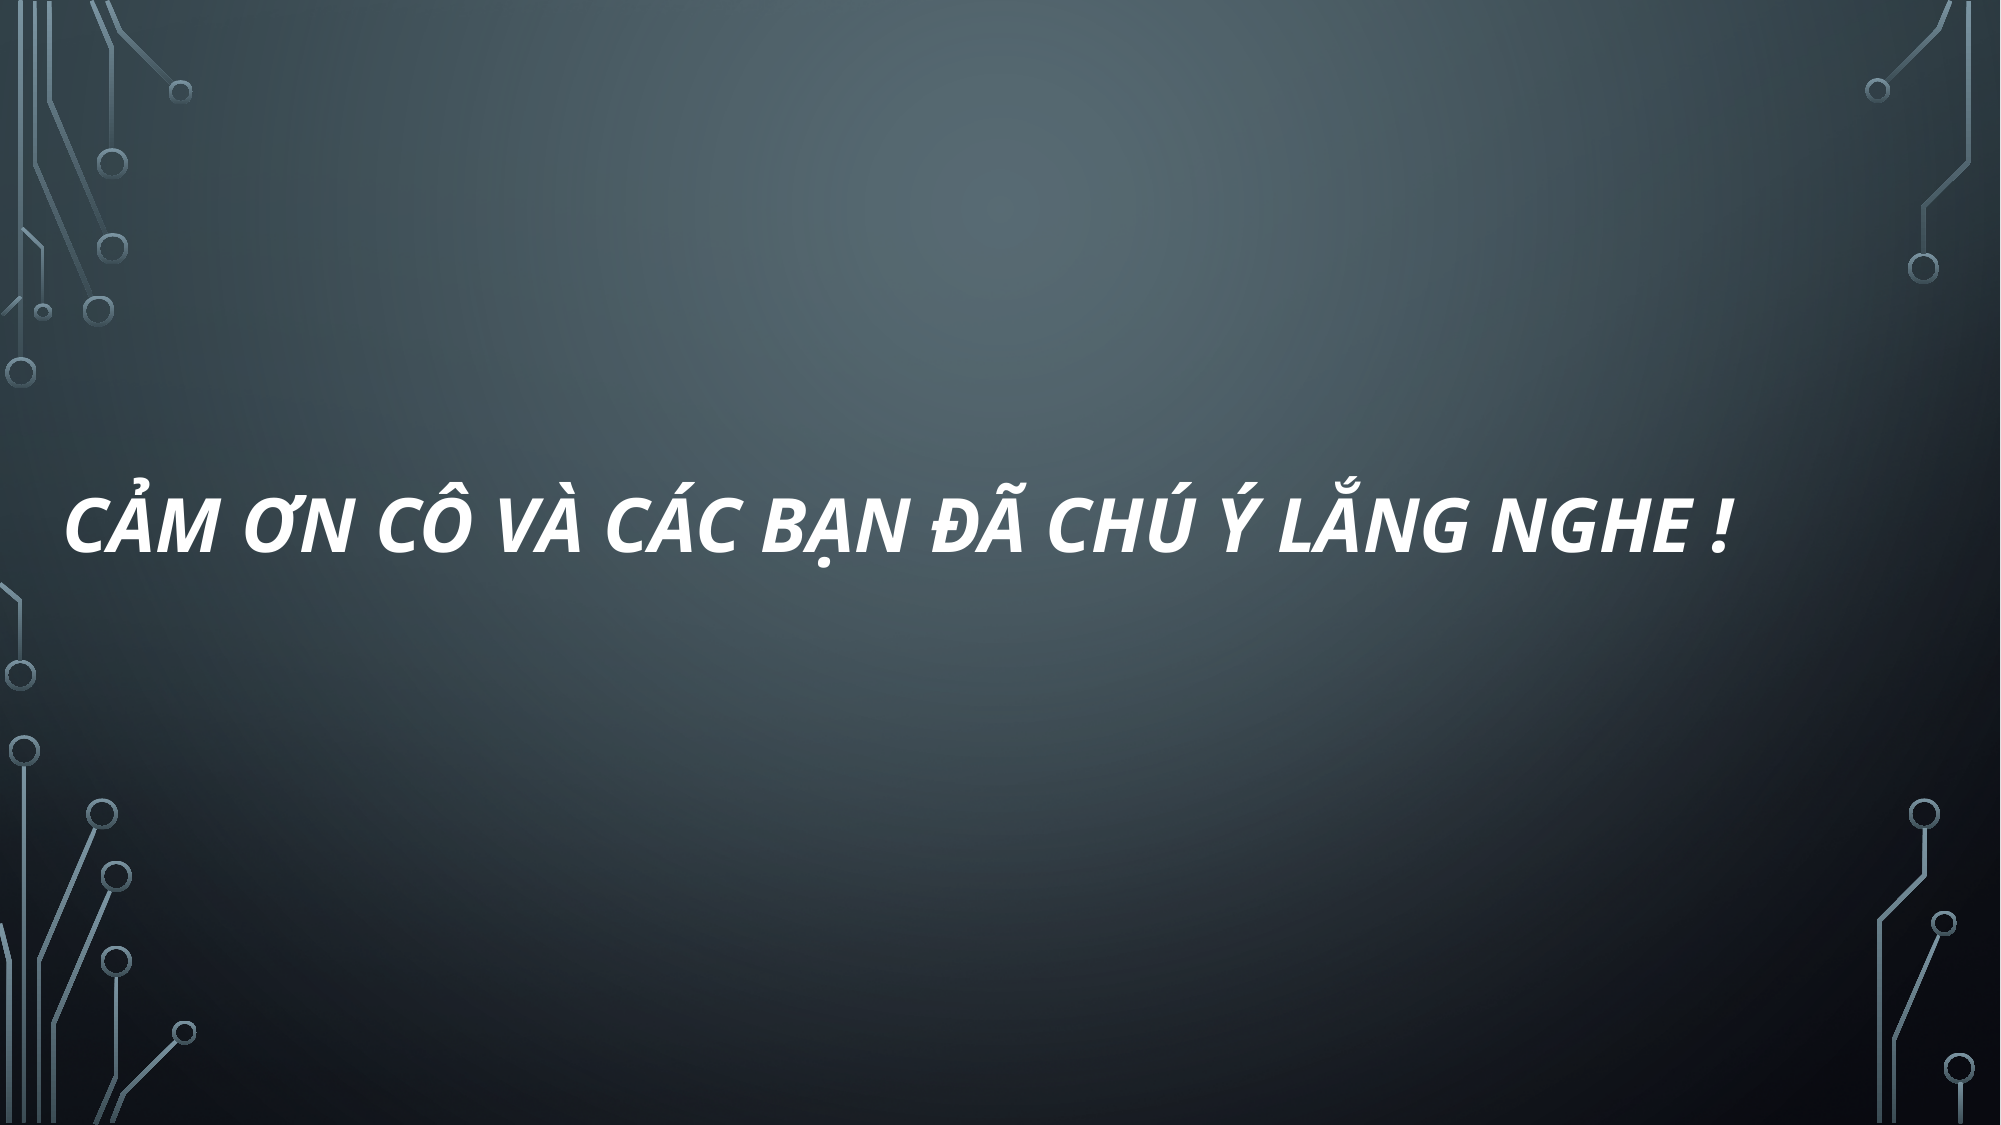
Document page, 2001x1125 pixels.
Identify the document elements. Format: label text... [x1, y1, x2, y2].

title Cảm ơn cô và các bạn đã chú ý lắng nghe ! [47, 407, 1952, 650]
